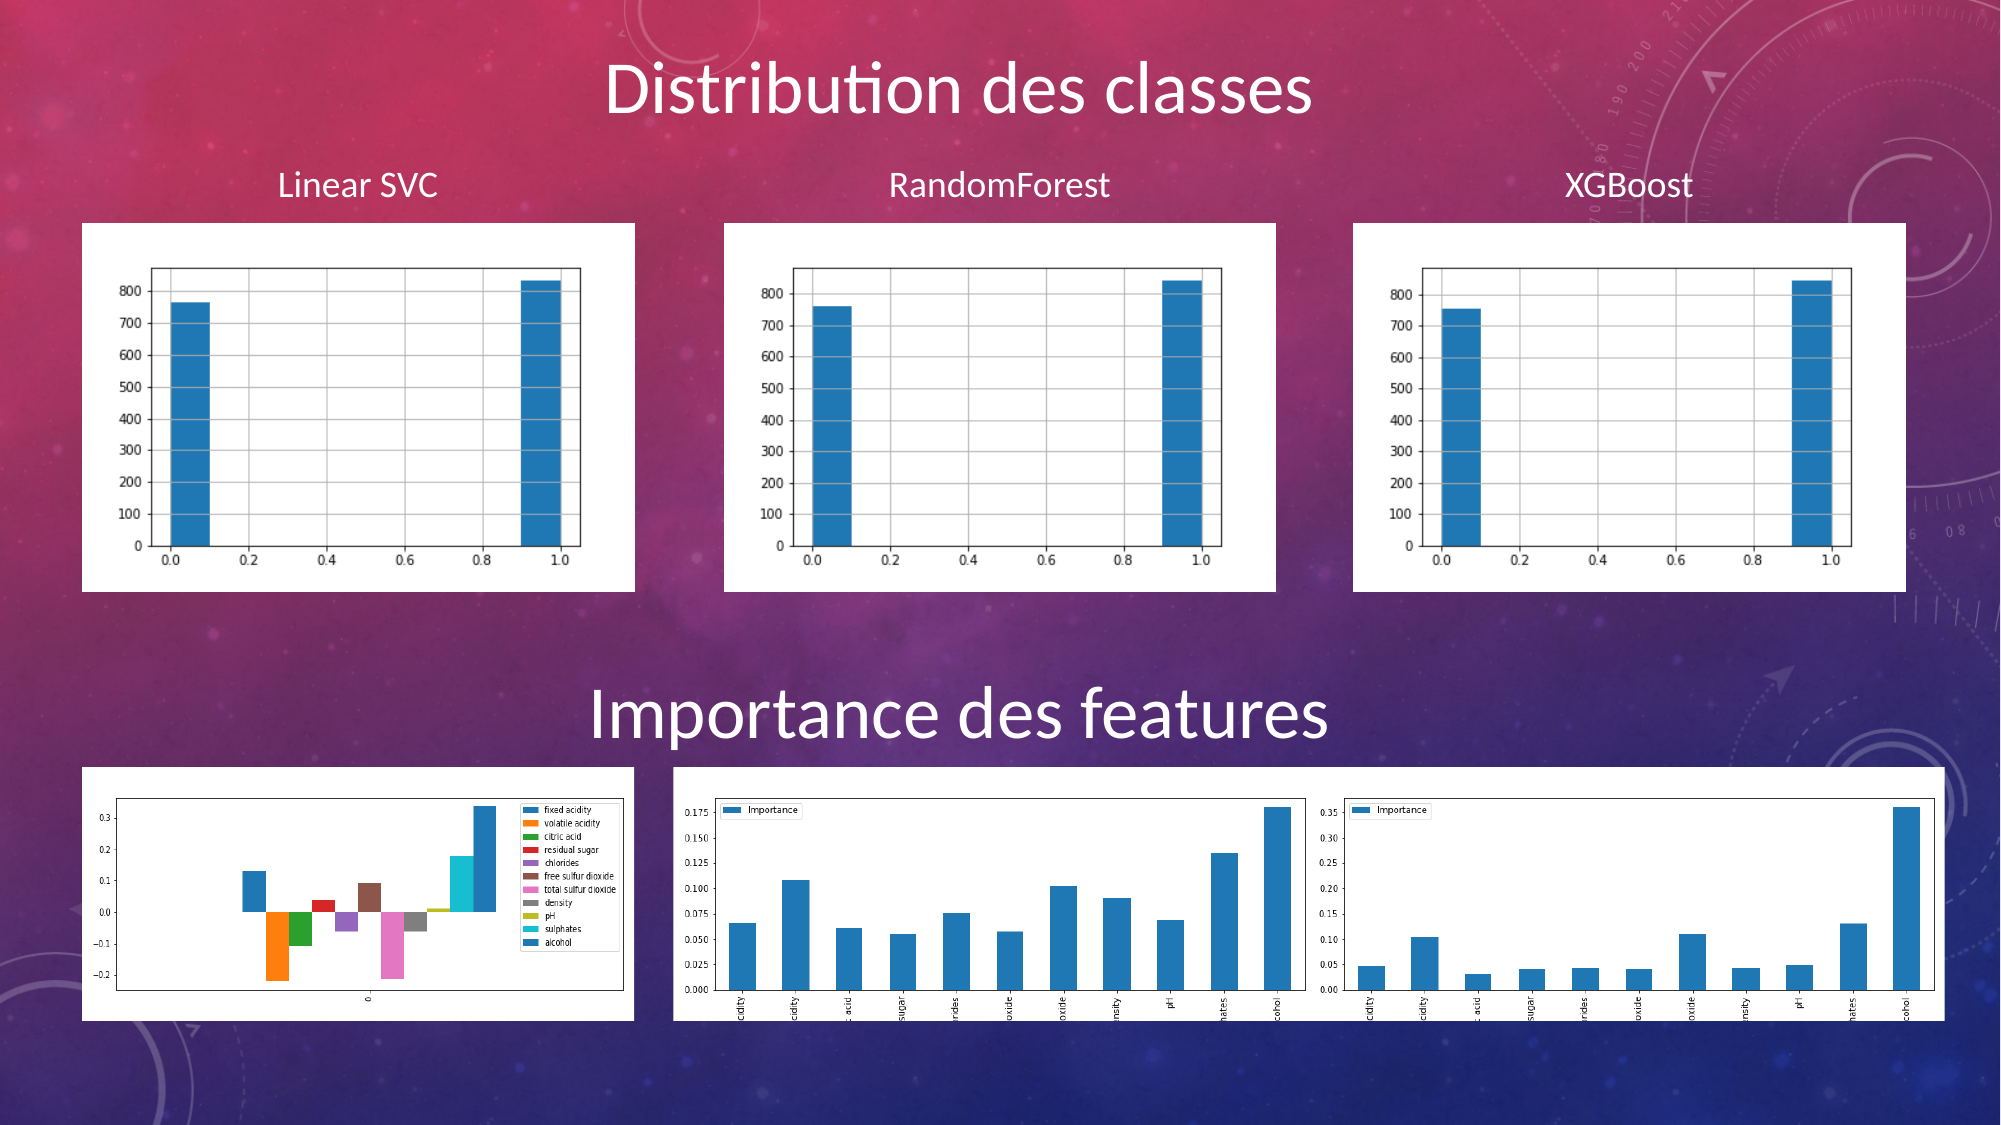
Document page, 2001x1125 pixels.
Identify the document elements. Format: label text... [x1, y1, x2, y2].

text_box RandomForest [723, 145, 1276, 222]
picture [0, 0, 2001, 1125]
title Importance des features [128, 636, 1791, 780]
text_box XGBoost [1353, 145, 1906, 223]
title Distribution des classes [128, 11, 1791, 155]
text_box Linear SVC [82, 145, 634, 221]
